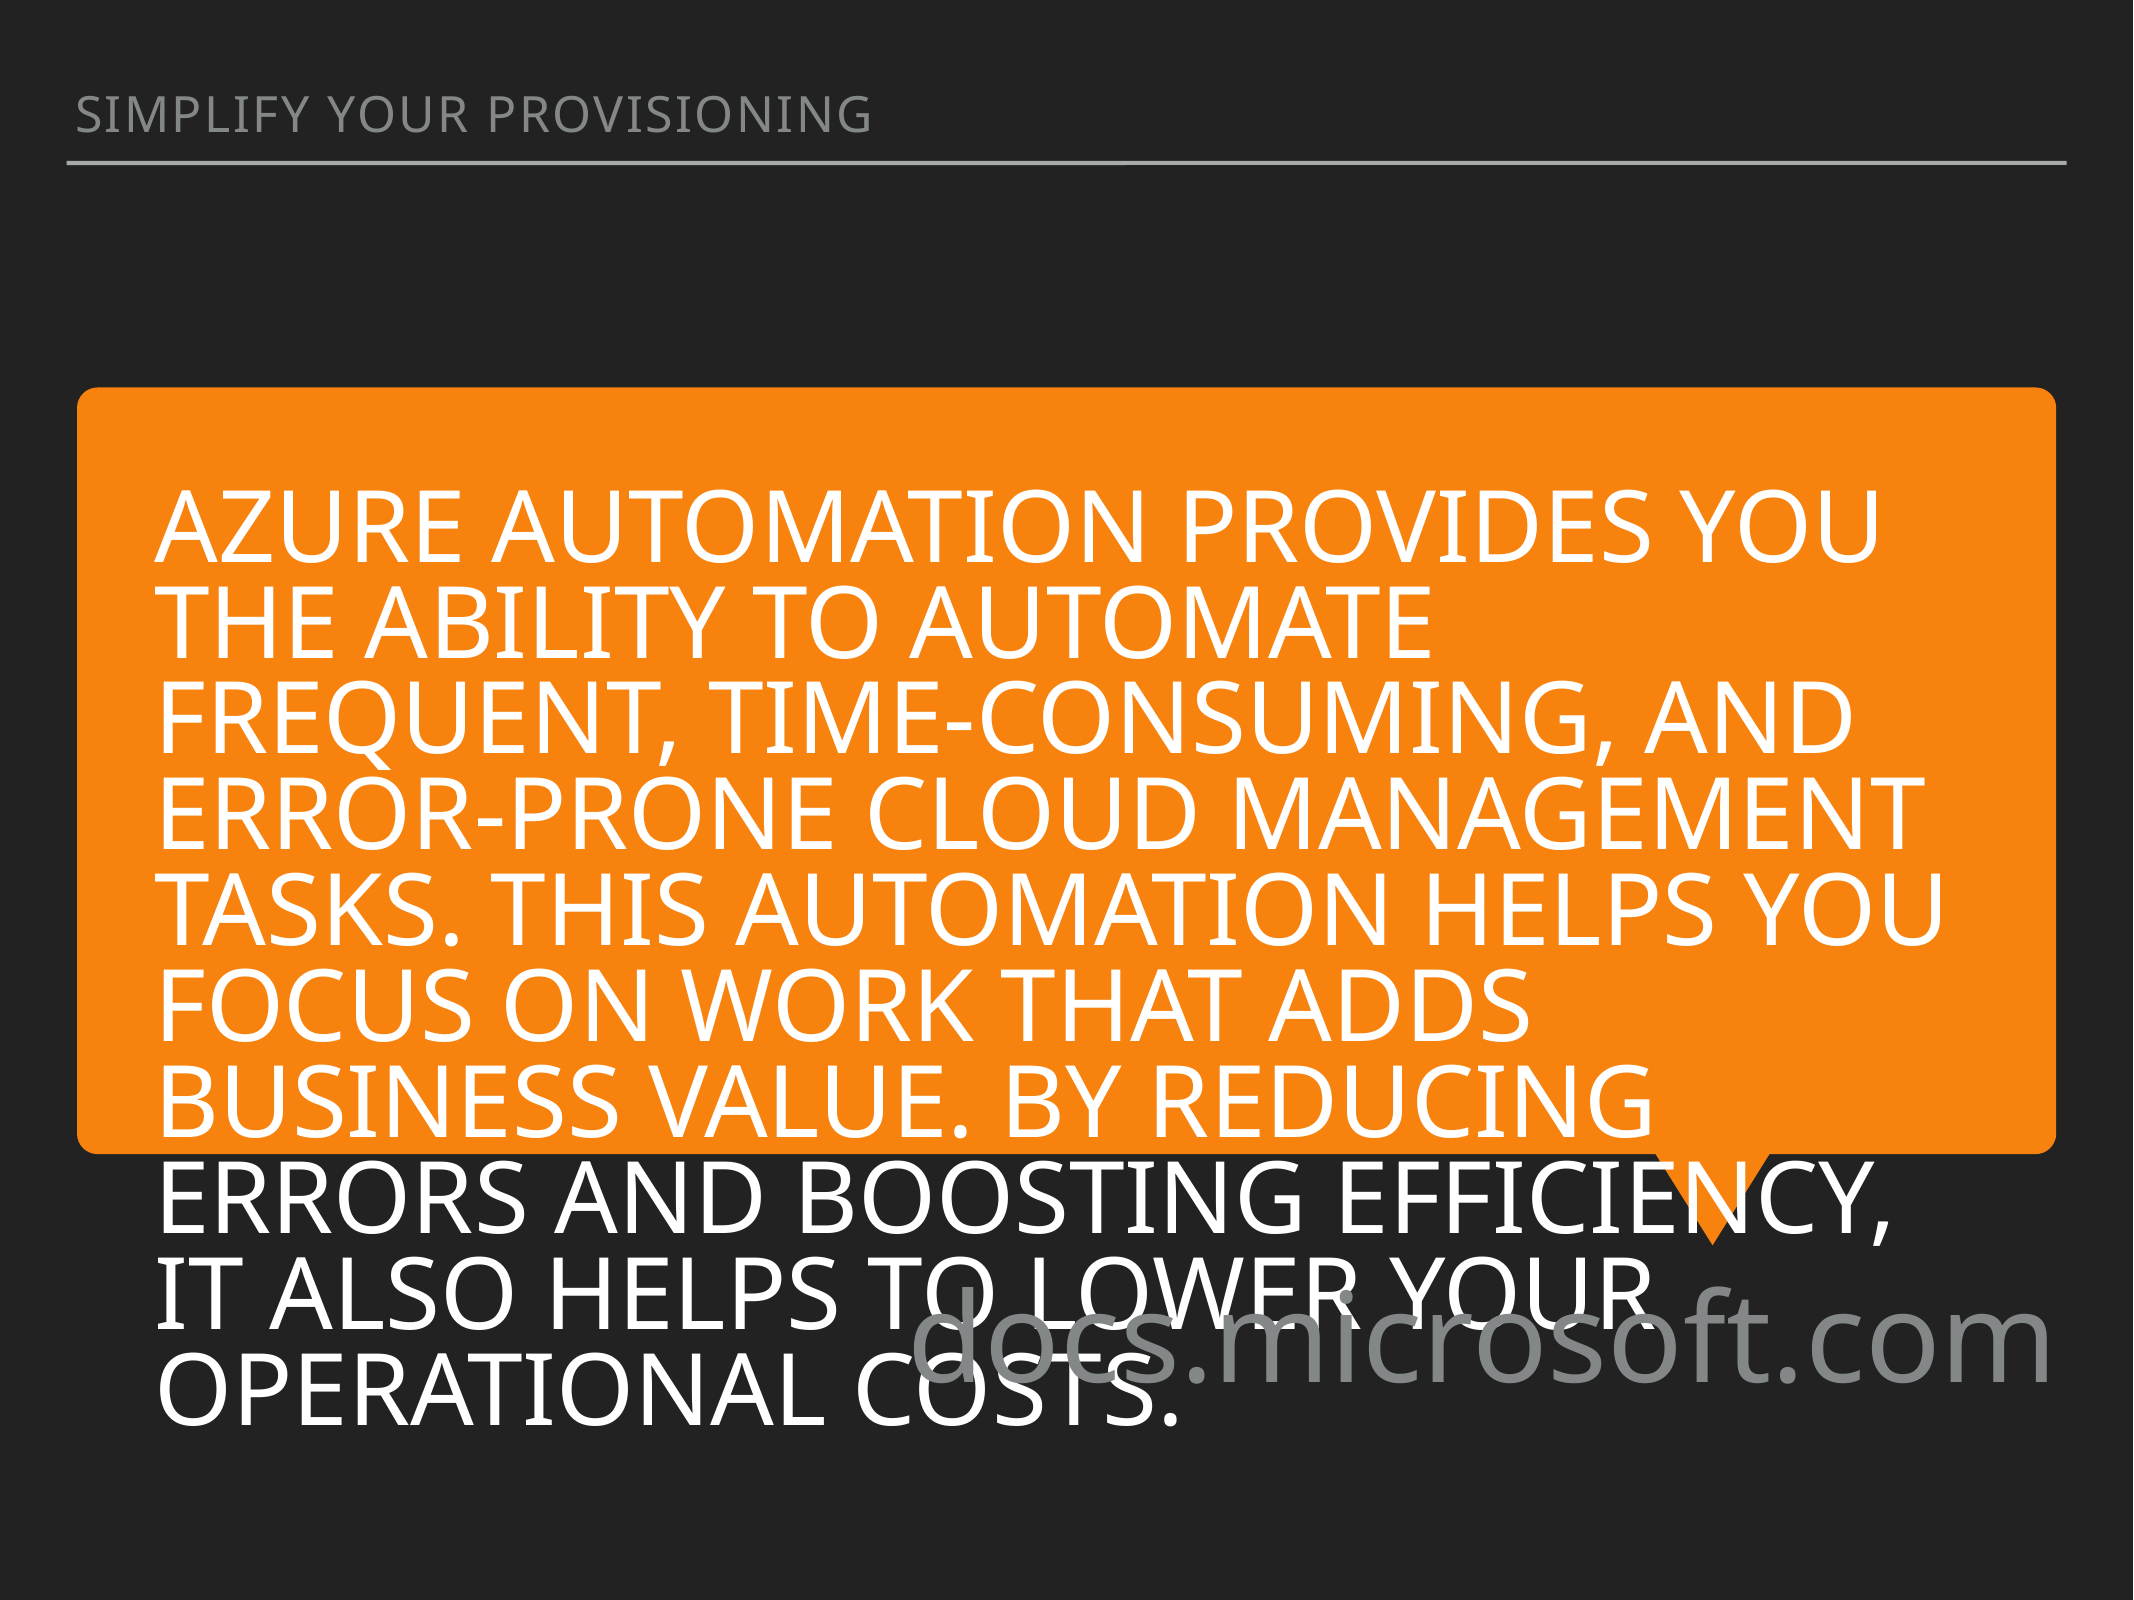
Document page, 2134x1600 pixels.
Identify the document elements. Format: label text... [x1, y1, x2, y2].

list docs.microsoft.com [66, 1277, 2068, 1420]
list Azure Automation provides you the ability to automate frequent, time-consuming, and error-prone cloud management tasks. This automation helps you focus on work that adds business value. By reducing errors and boosting efficiency, it also helps to lower your operational costs. [145, 476, 1988, 1099]
list Simplify your provisioning [66, 74, 1901, 151]
